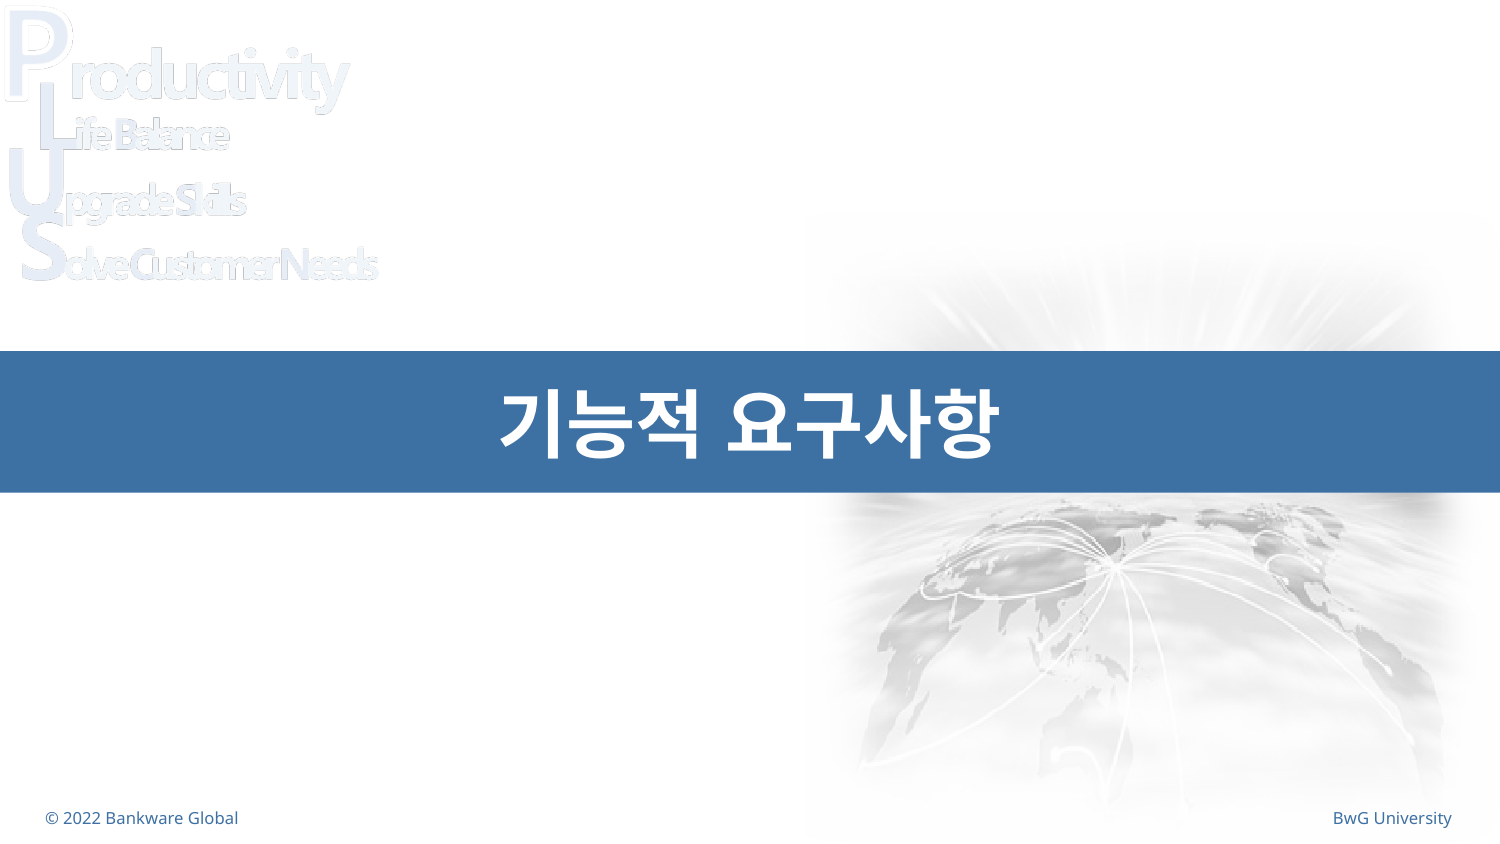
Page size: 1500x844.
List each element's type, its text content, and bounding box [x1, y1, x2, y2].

picture [0, 0, 383, 287]
title 기능적 요구사항 [0, 350, 1500, 493]
